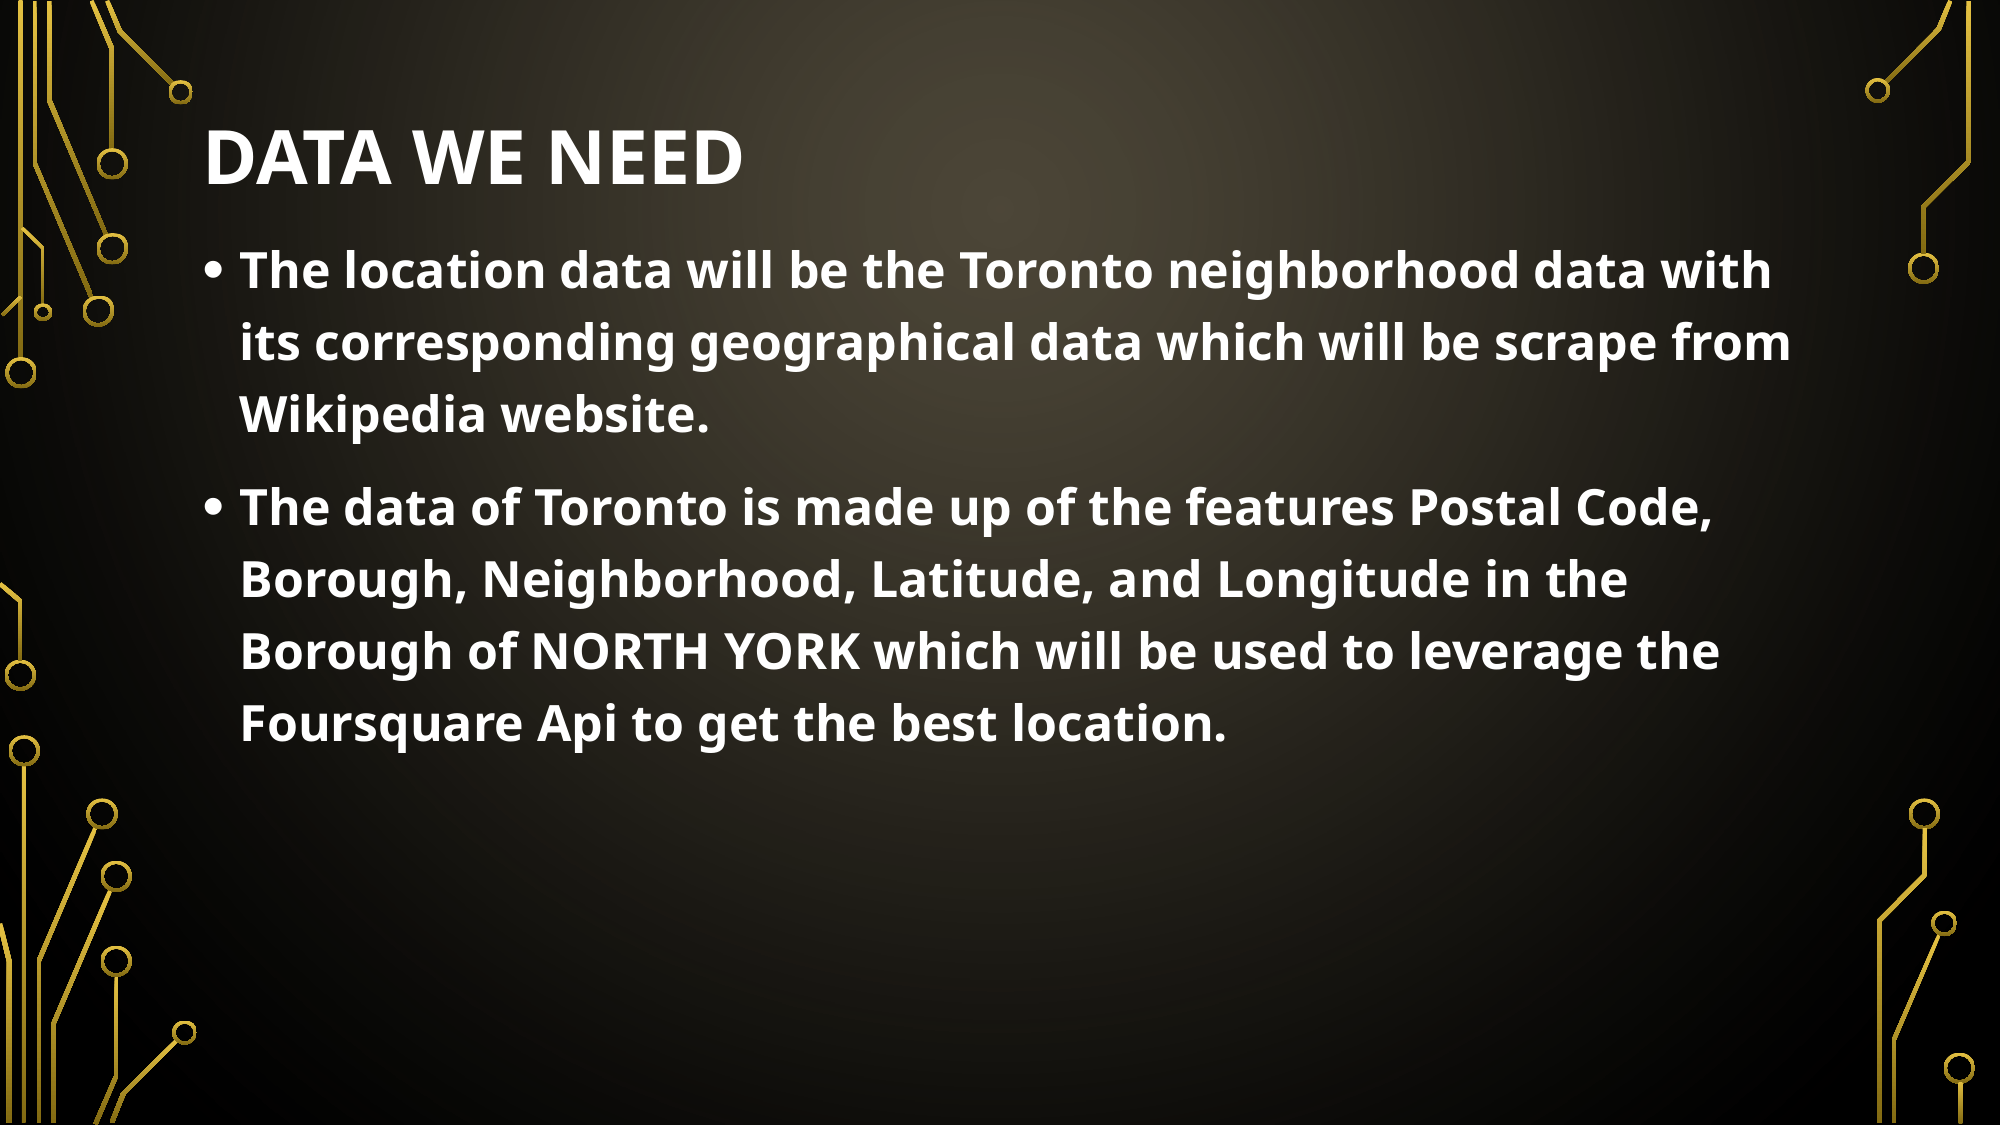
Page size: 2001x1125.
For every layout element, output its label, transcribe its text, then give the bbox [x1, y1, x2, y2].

title Data We Need [187, 101, 1813, 219]
list The location data will be the Toronto neighborhood data with its corresponding geographical data which will be scrape from Wikipedia website. The data of Toronto is made up of the features Postal Code, Borough, Neighborhood, Latitude, and Longitude in the Borough of NORTH YORK which will be used to leverage the Foursquare Api to get the best location. [187, 219, 1813, 1075]
